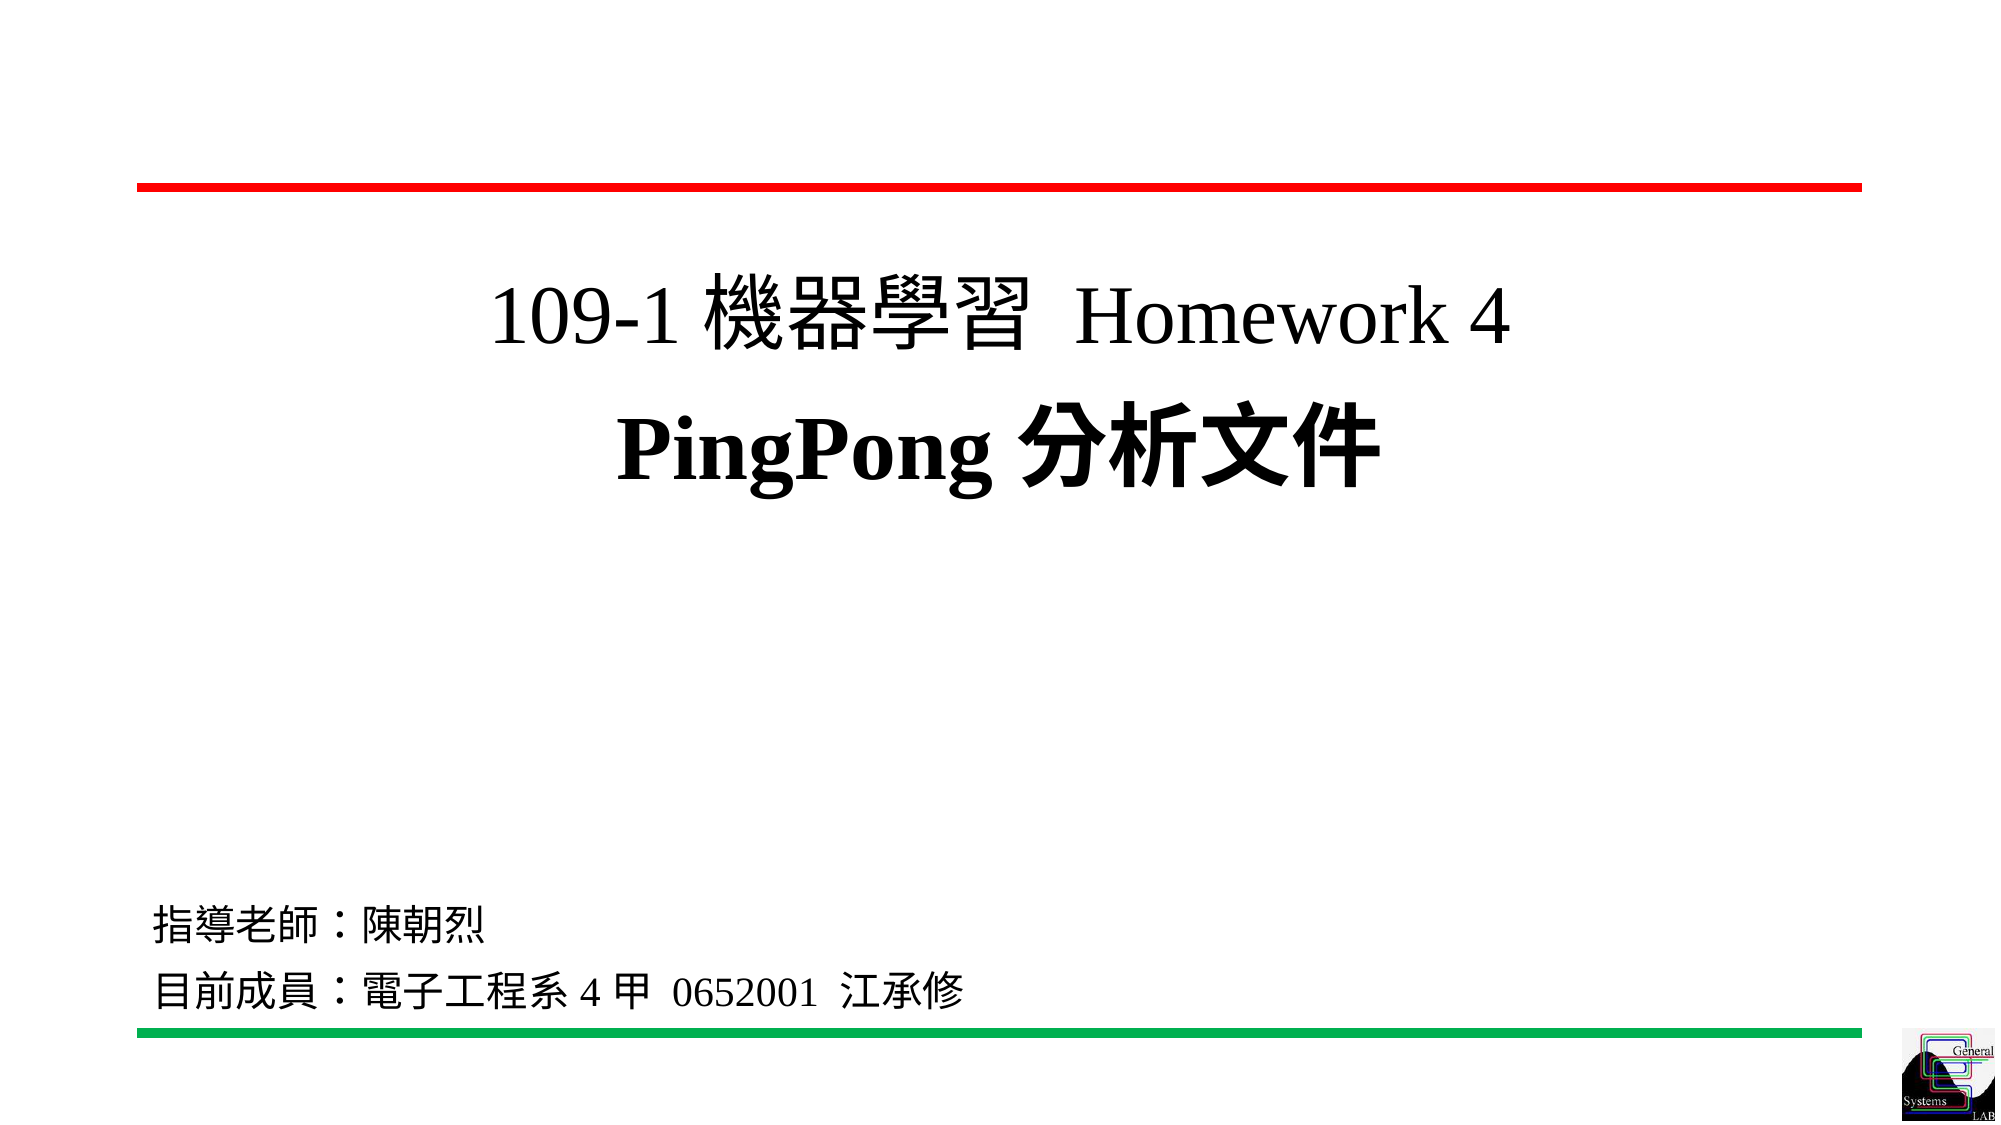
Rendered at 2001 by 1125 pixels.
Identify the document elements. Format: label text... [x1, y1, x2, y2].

title 109-1機器學習 Homework 4 PingPong分析文件 [137, 227, 1863, 646]
picture [1902, 1028, 1995, 1121]
subtitle 指導老師：陳朝烈 目前成員：電子工程系4甲 0652001 江承修 [137, 897, 1863, 1027]
